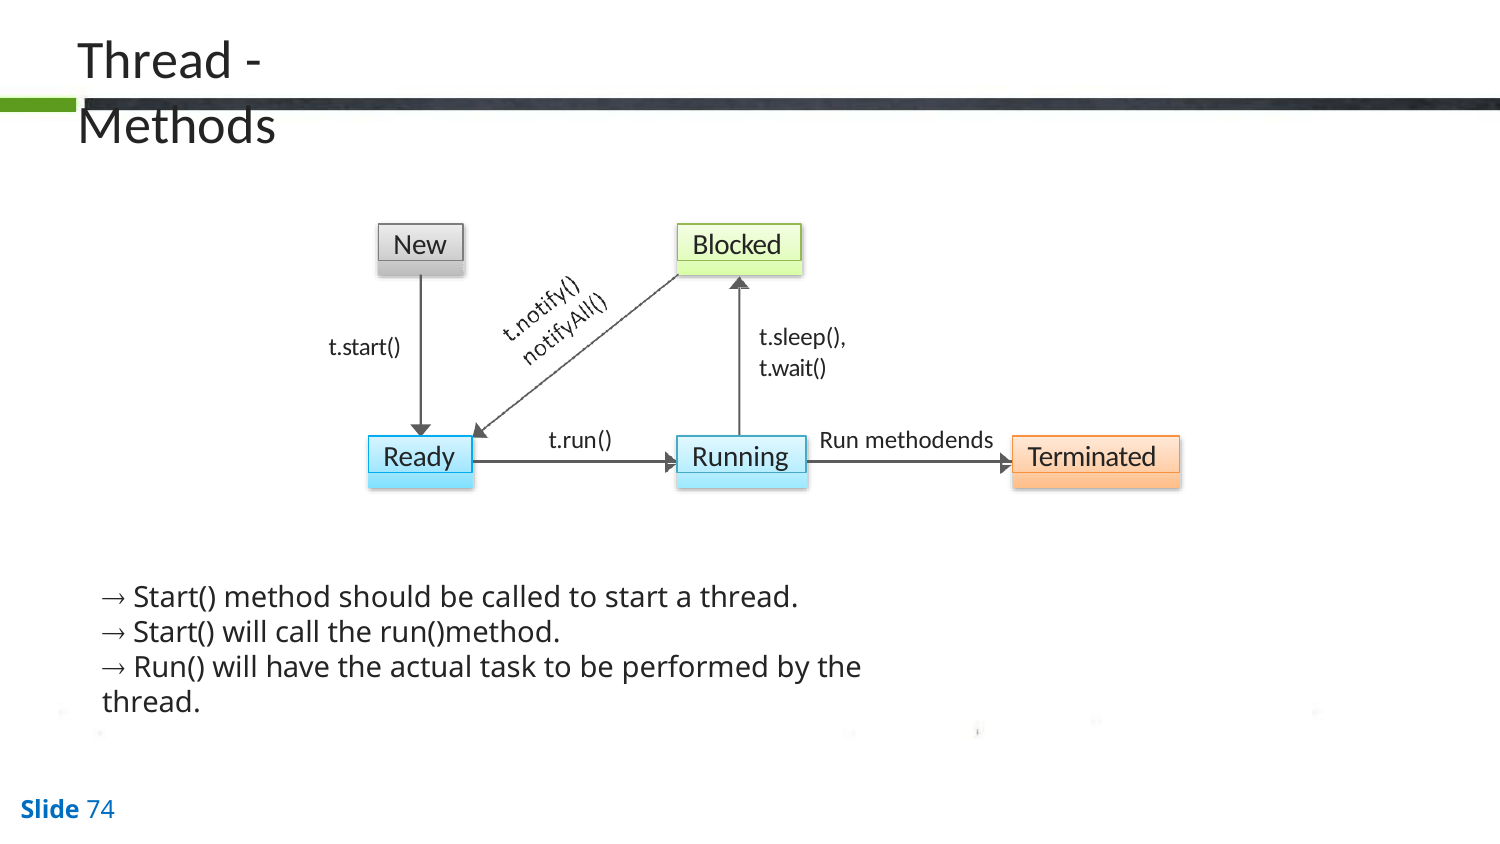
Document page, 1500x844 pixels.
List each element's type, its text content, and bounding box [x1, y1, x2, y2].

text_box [370, 219, 471, 272]
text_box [360, 273, 1188, 498]
title Thread - Methods [75, 22, 469, 85]
slide_number Slide 74 [18, 791, 123, 844]
picture [0, 86, 1500, 740]
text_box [669, 219, 809, 272]
